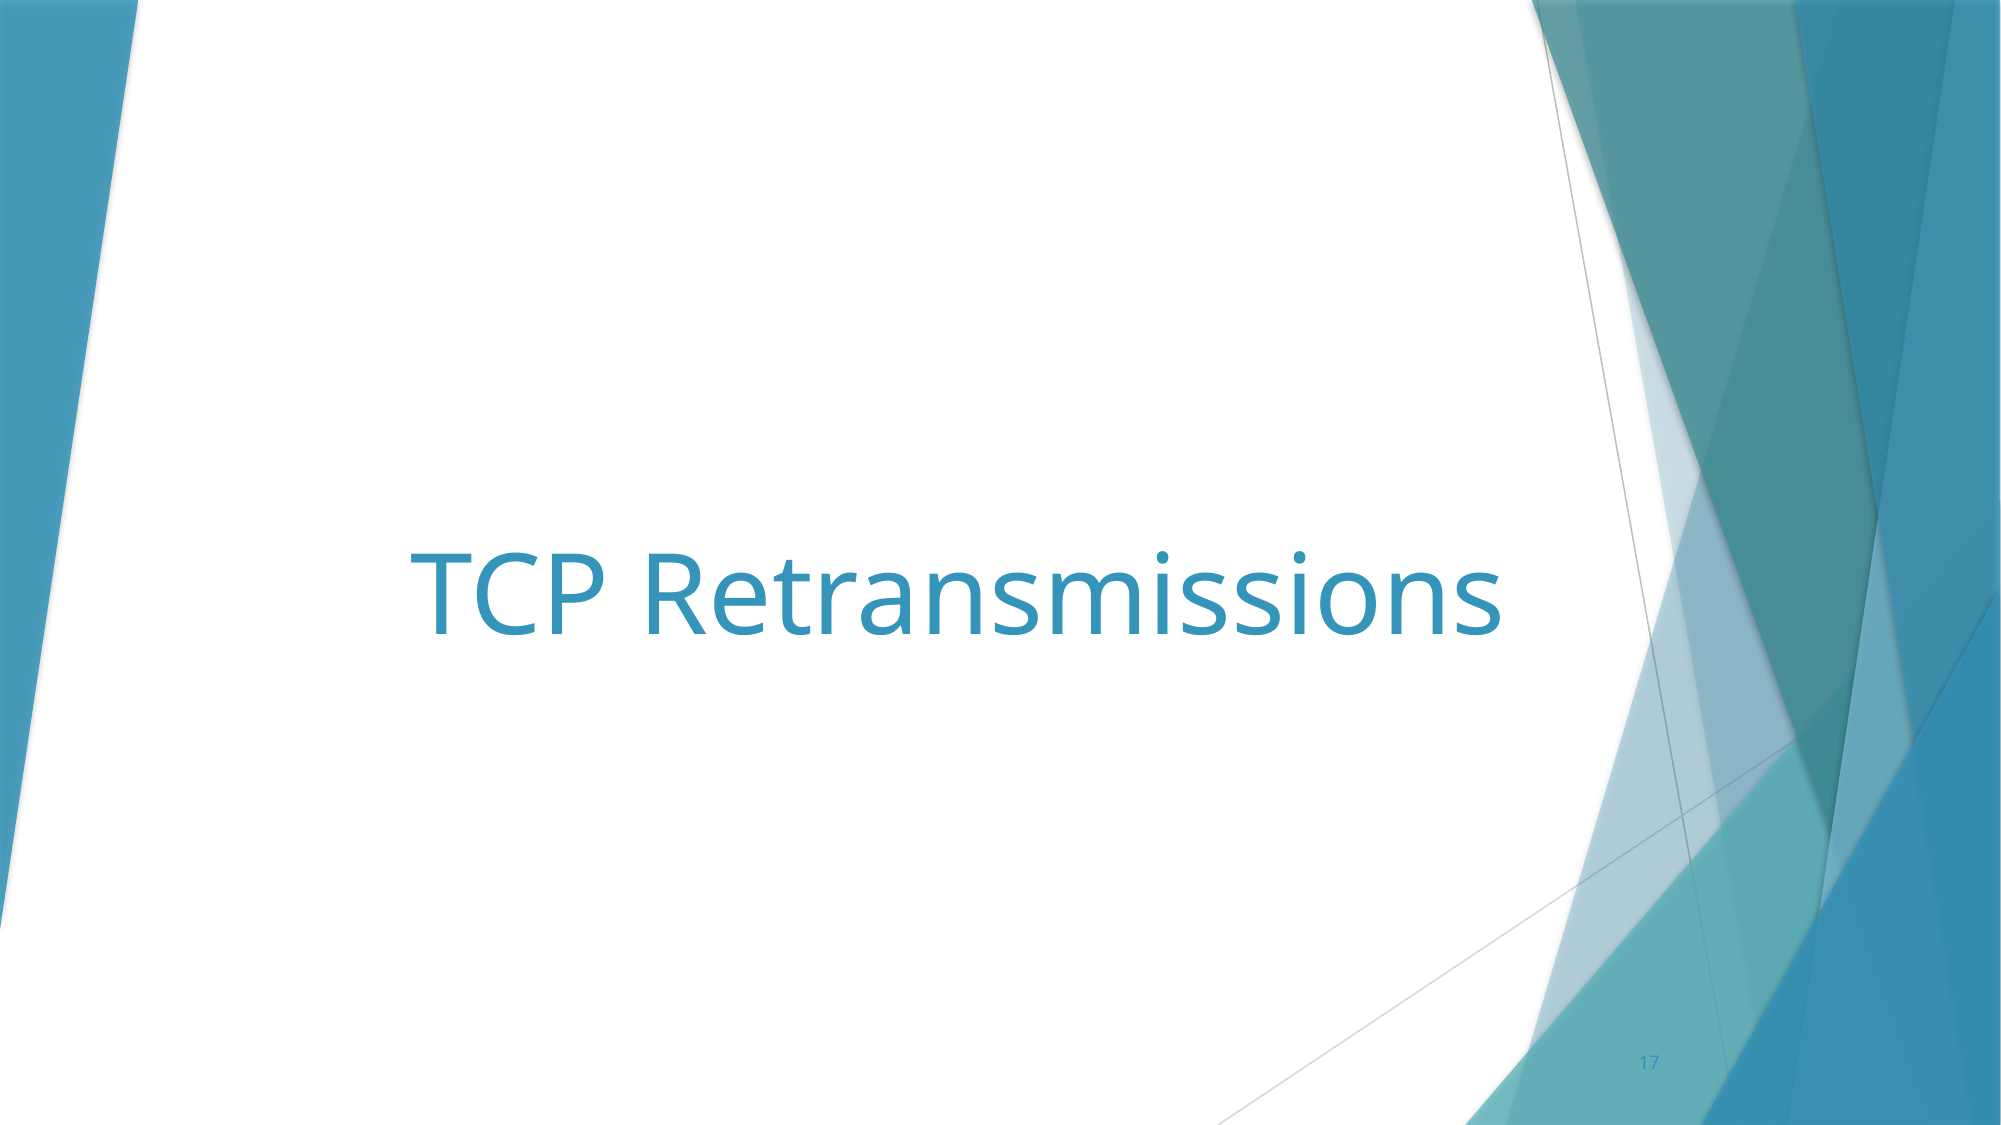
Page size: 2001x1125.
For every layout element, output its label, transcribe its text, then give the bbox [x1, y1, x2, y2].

title TCP Retransmissions [247, 394, 1522, 665]
slide_number 17 [1325, 1024, 1675, 1103]
